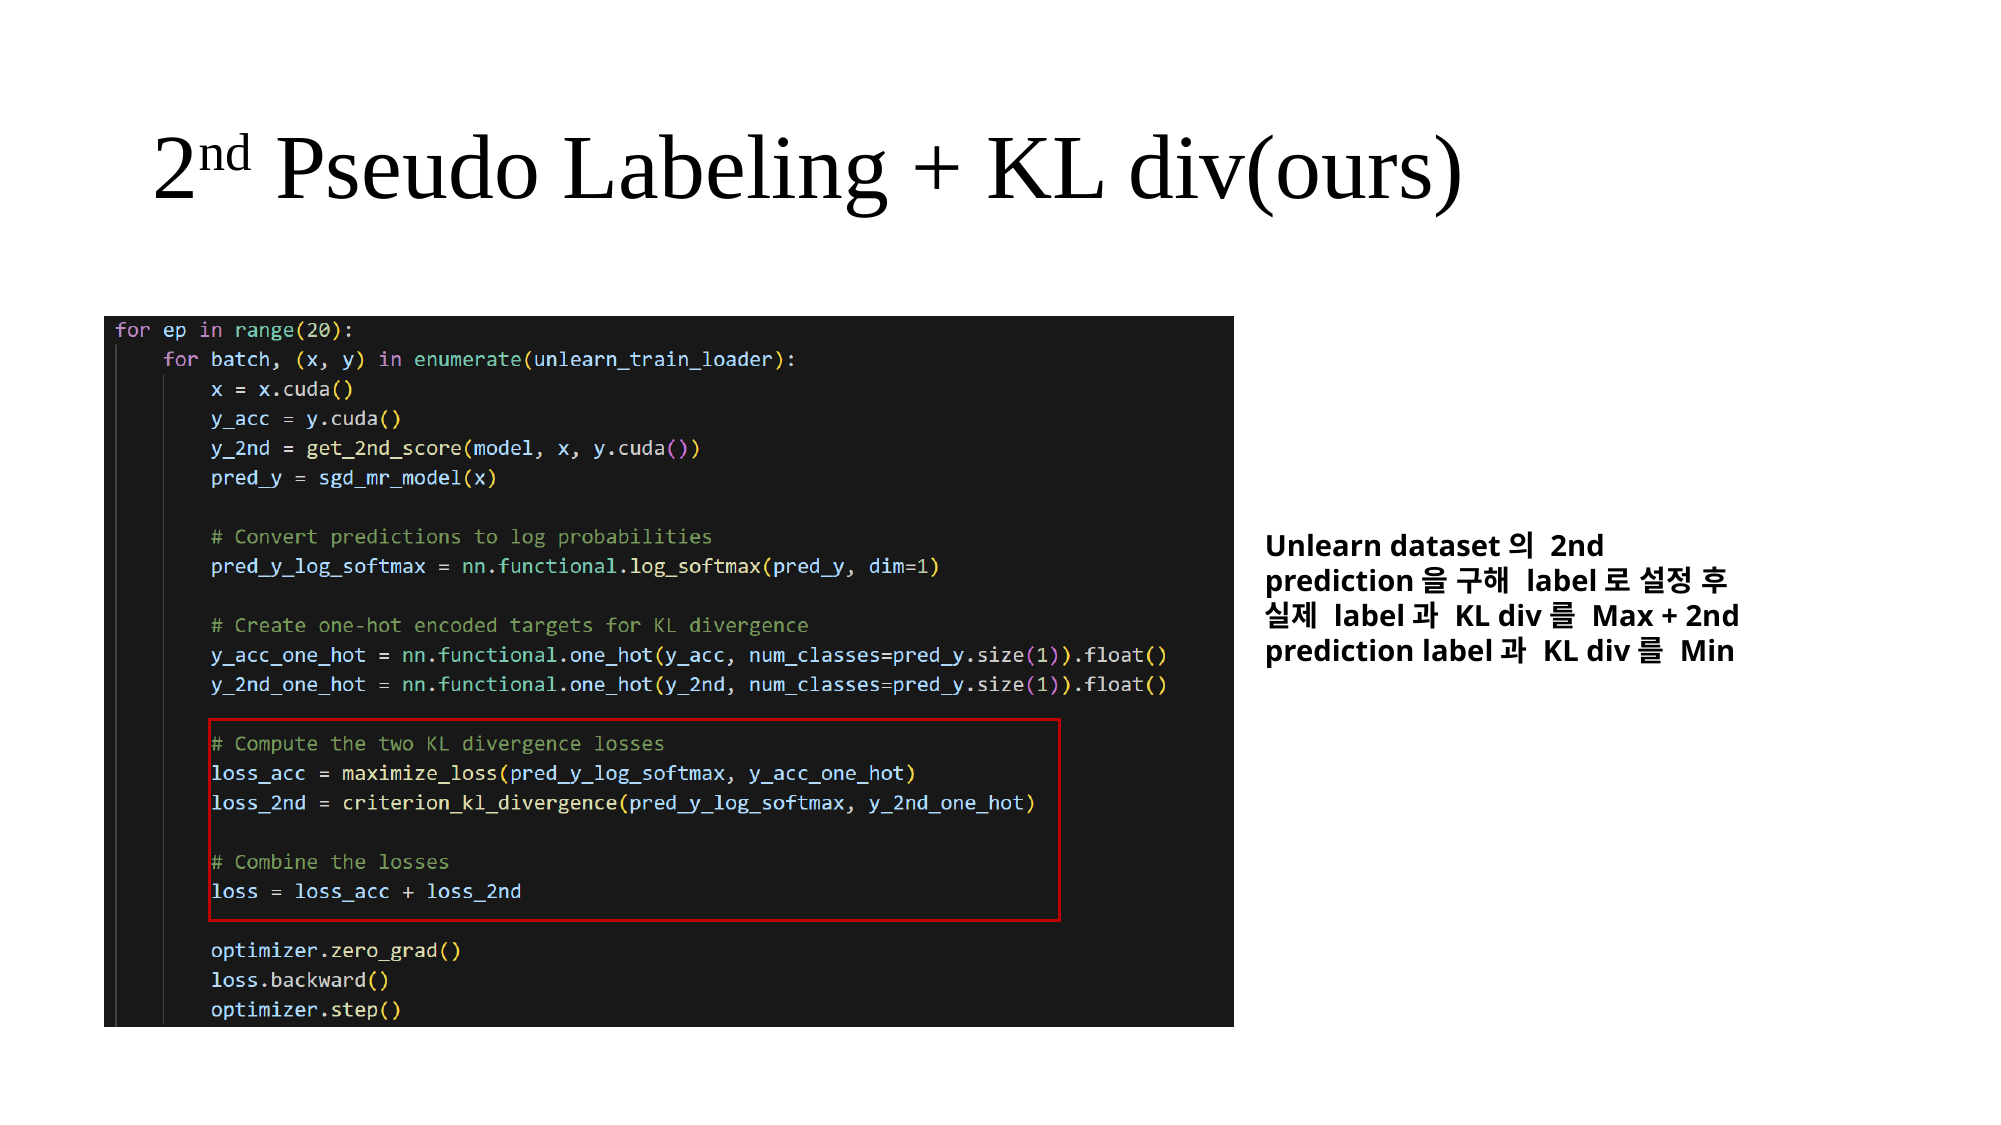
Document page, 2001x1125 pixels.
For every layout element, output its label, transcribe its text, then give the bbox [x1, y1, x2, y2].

title 2nd Pseudo Labeling + KL div(ours) [137, 59, 1863, 278]
text_box Unlearn dataset의 2nd prediction을 구해 label로 설정 후 실제 label과 KL div를 Max + 2nd prediction label과 KL div를 Min [1249, 519, 1768, 675]
picture [103, 316, 1235, 1028]
